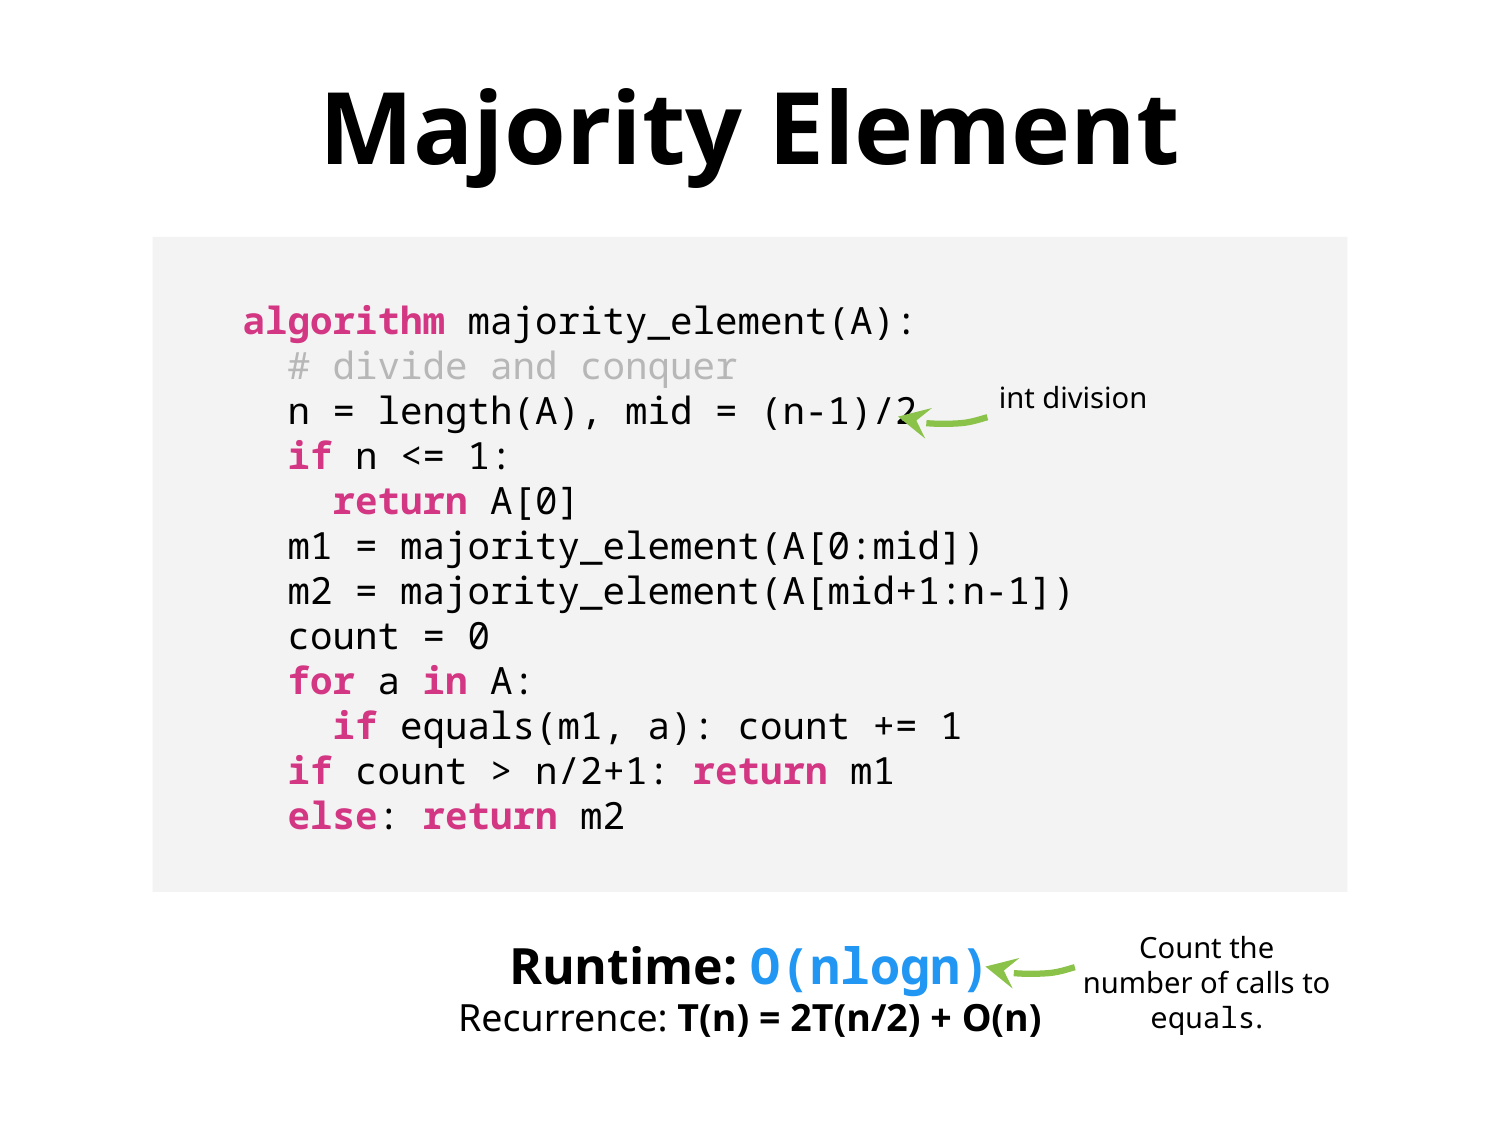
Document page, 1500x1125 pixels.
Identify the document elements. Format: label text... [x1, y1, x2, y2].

text_box [99, 236, 1400, 1125]
text_box [985, 961, 1066, 982]
text_box algorithm majority_element(A): # divide and conquer n = length(A), mid = (n-1)/2 if n <= 1: return A[0] m1 = majority_element(A[0:mid]) m2 = majority_element(A[mid+1:n-1]) count = 0 for a in A: if equals(m1, a): count += 1 if count > n/2+1: return m1 else: return m2 [152, 236, 1348, 892]
text_box Runtime: O(nlogn) Recurrence: T(n) = 2T(n/2) + O(n) [152, 919, 1348, 1115]
text_box int division [978, 364, 1168, 412]
subtitle Majority Element [0, 50, 1500, 237]
text_box [897, 411, 988, 432]
text_box Count the number of calls to equals. [1066, 914, 1348, 1032]
